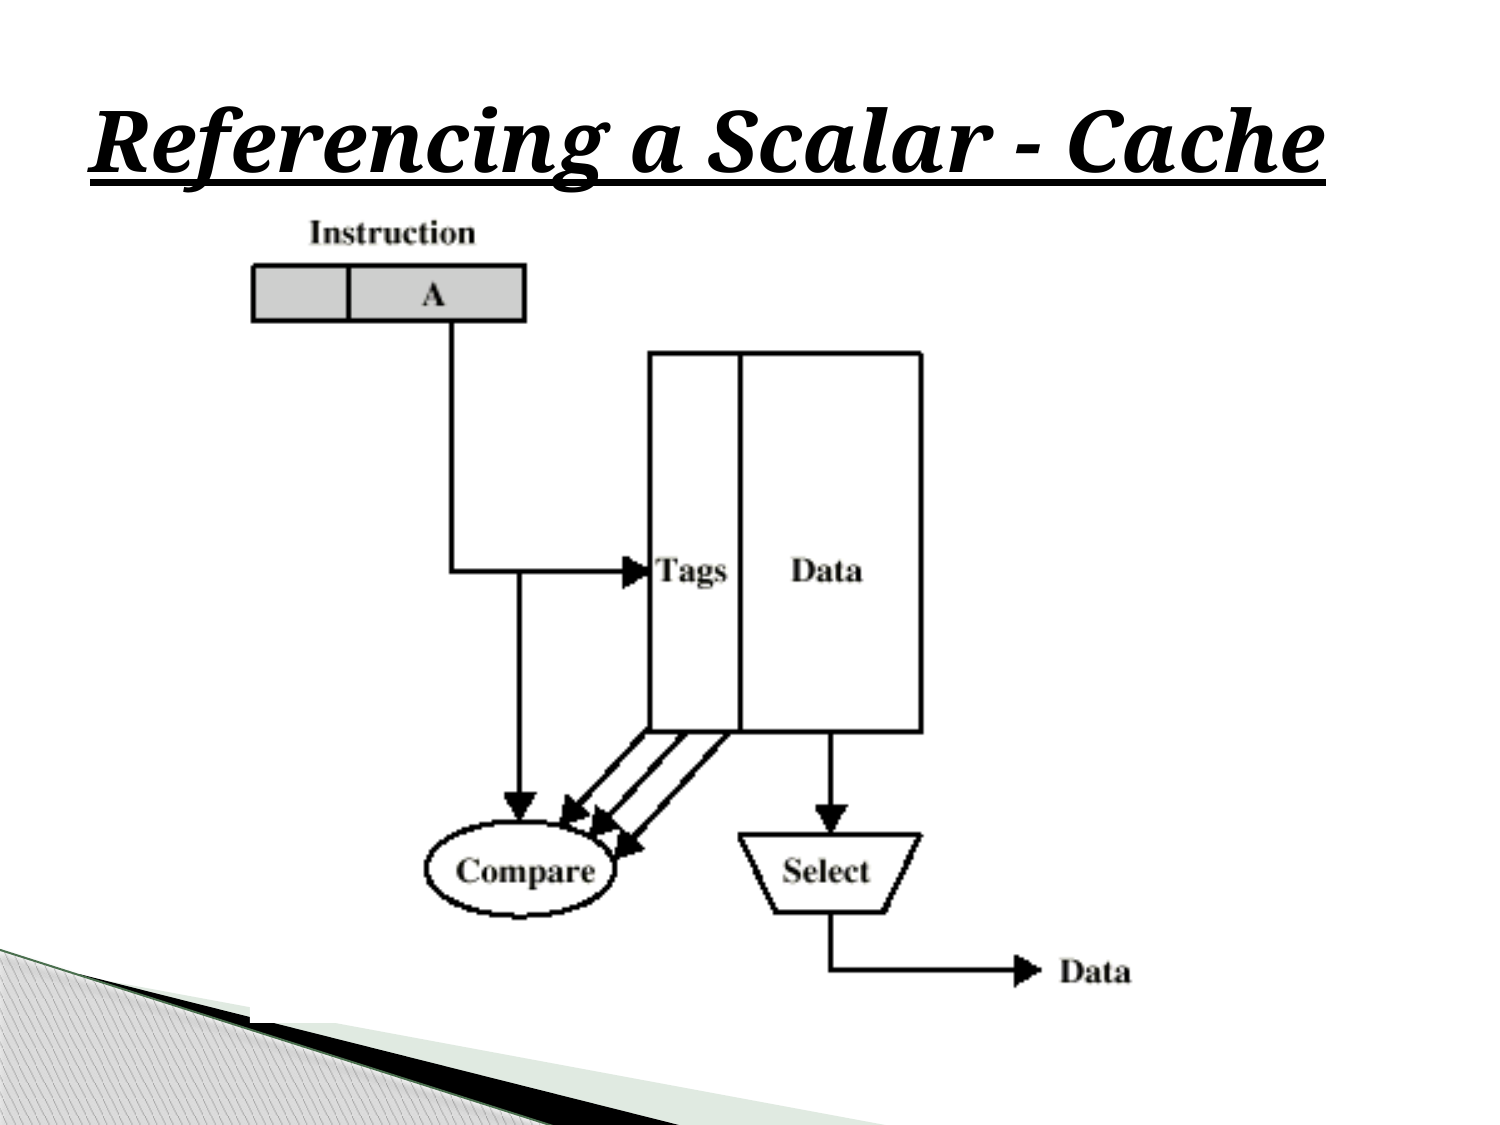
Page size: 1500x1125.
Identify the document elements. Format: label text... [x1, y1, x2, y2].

title Referencing a Scalar - Cache [75, 45, 1425, 233]
picture [249, 199, 1213, 1023]
